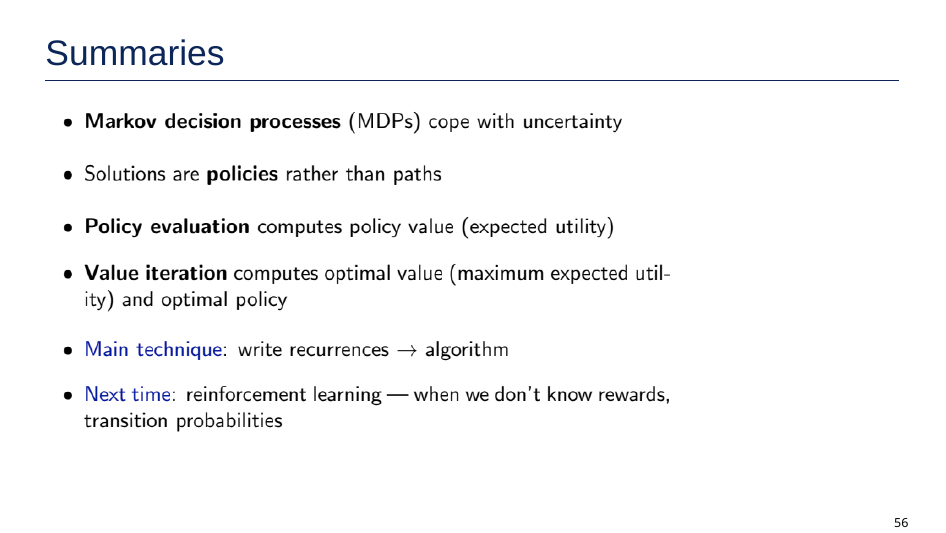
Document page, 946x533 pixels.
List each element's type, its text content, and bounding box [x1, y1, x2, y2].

picture [43, 97, 681, 470]
slide_number ‹#› [887, 512, 934, 533]
title Summaries [43, 27, 931, 119]
